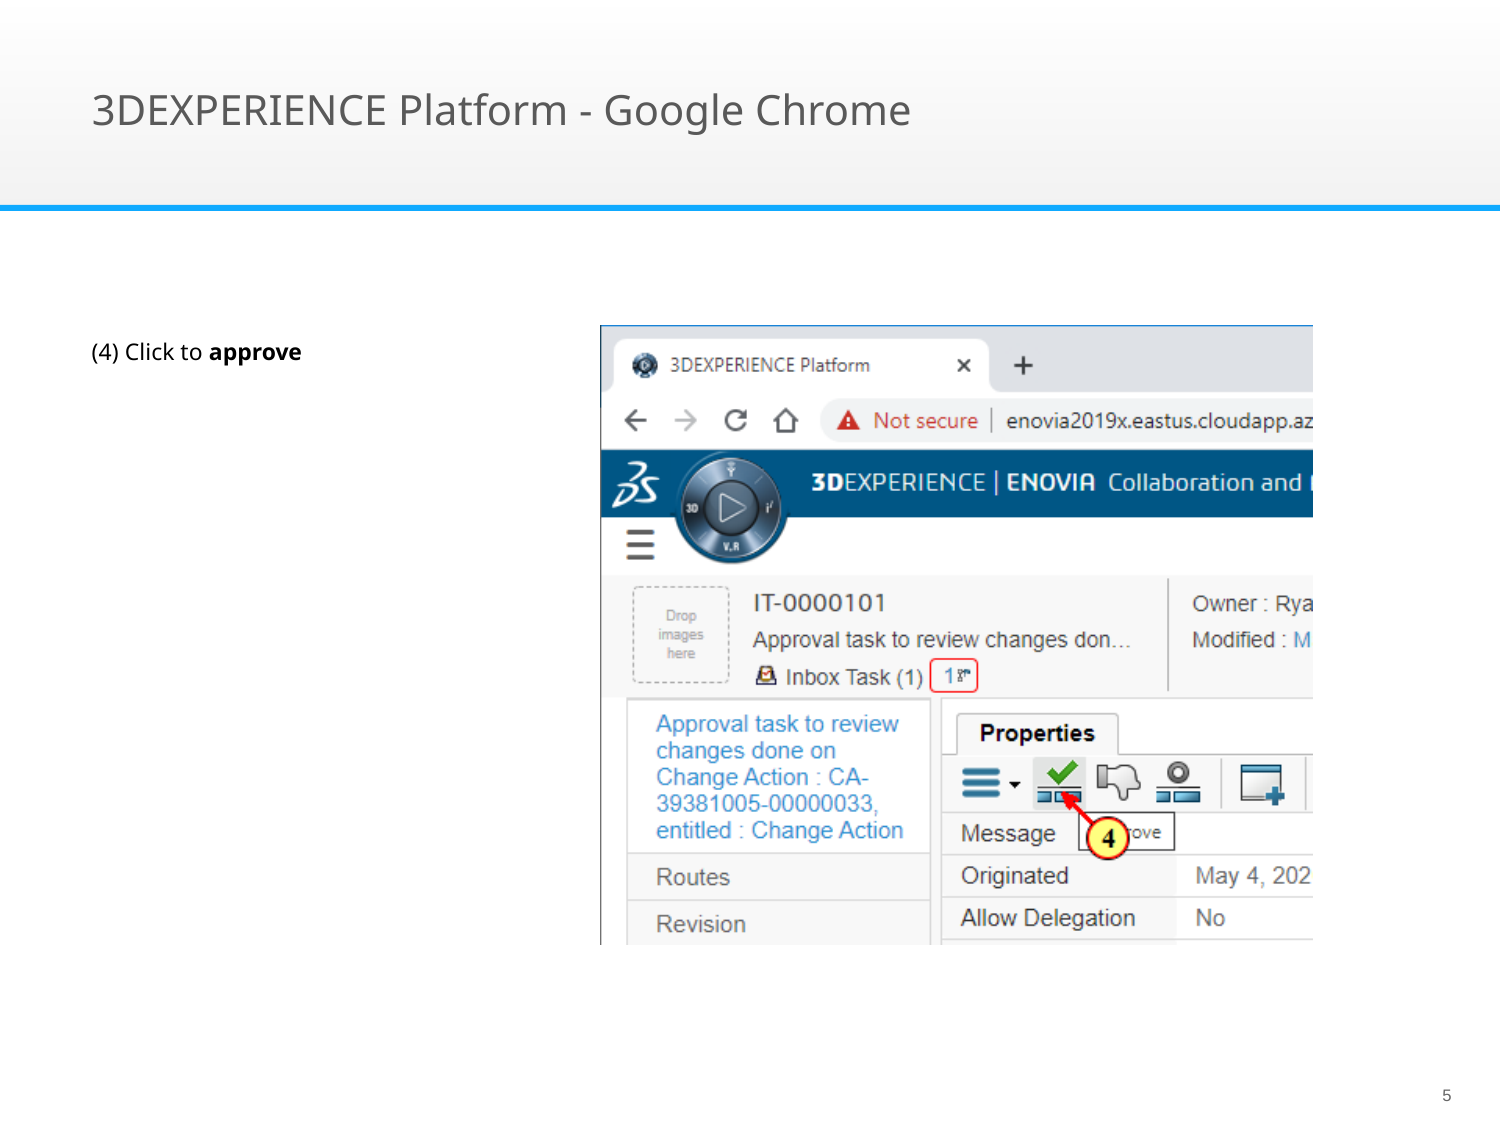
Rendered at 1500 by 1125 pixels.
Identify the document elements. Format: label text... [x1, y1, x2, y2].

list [600, 325, 1314, 945]
list (4) Click to approve [76, 265, 479, 1004]
title 3DEXPERIENCE Platform - Google Chrome [76, 53, 1424, 166]
